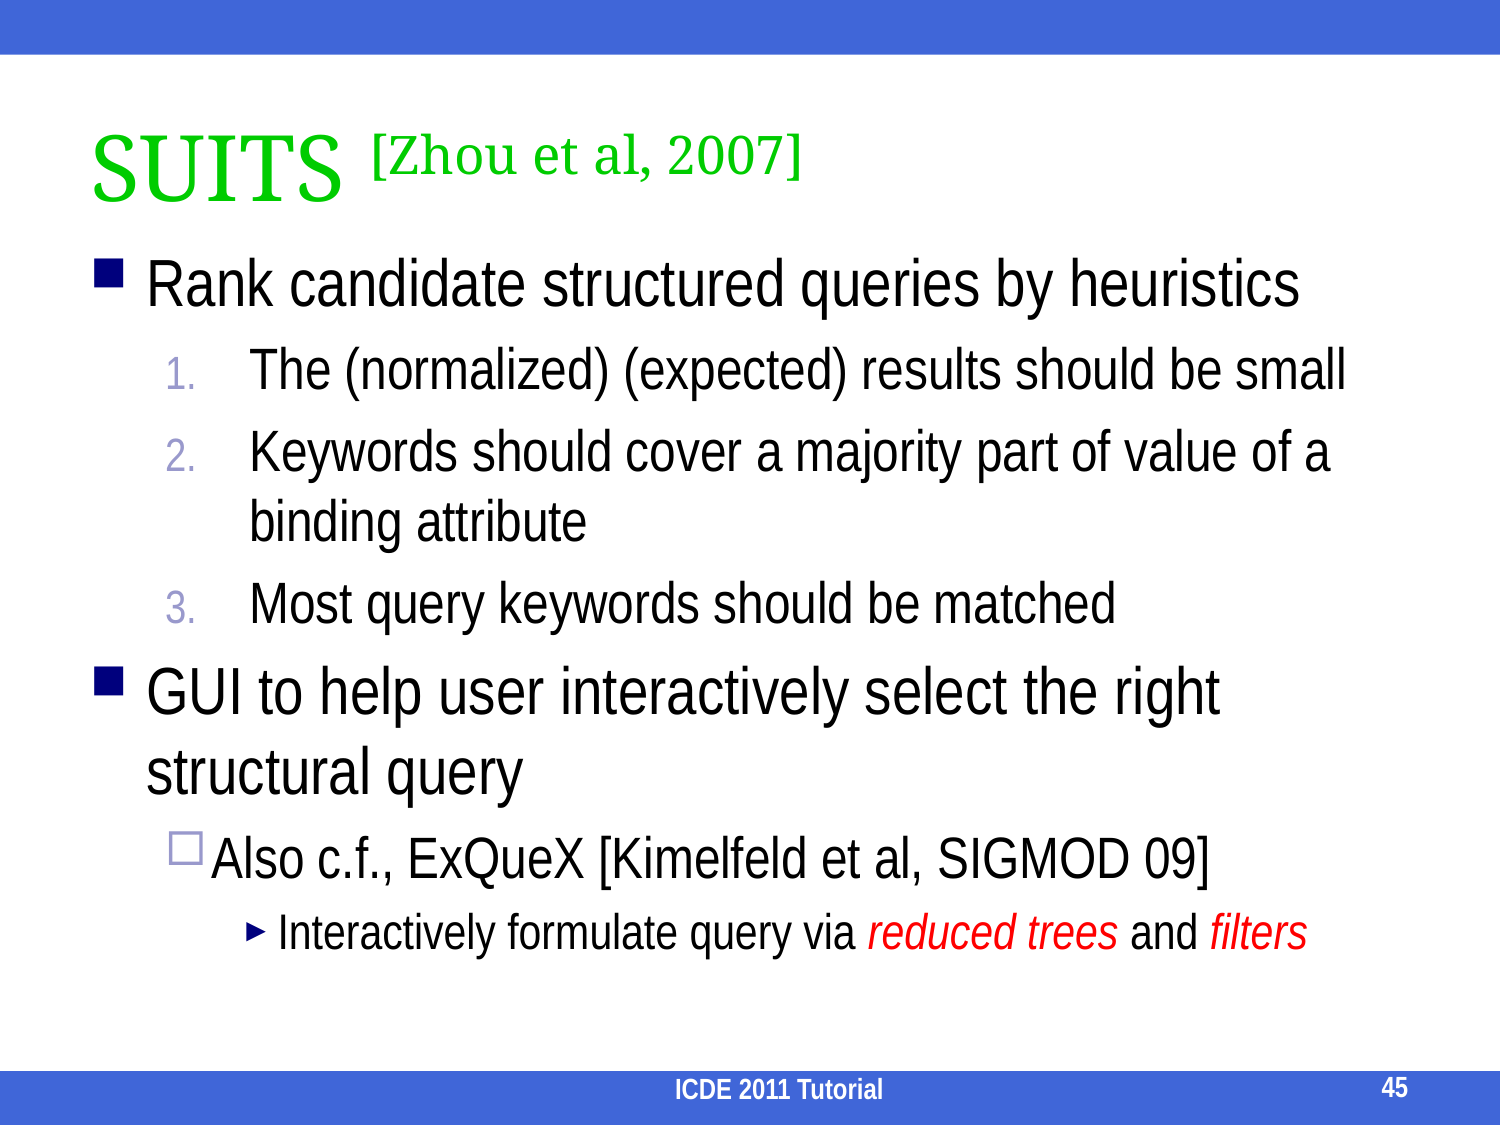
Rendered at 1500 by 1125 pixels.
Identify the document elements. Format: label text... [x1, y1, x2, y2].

footer ICDE 2011 Tutorial [348, 1076, 1211, 1113]
list Rank candidate structured queries by heuristics The (normalized) (expected) results should be small Keywords should cover a majority part of value of a binding attribute Most query keywords should be matched GUI to help user interactively select the right structural query Also c.f., ExQueX [Kimelfeld et al, SIGMOD 09] Interactively formulate query via reduced trees and filters [74, 231, 1426, 1001]
slide_number 45 [1234, 1074, 1424, 1111]
title SUITS [Zhou et al, 2007] [74, 74, 1426, 231]
